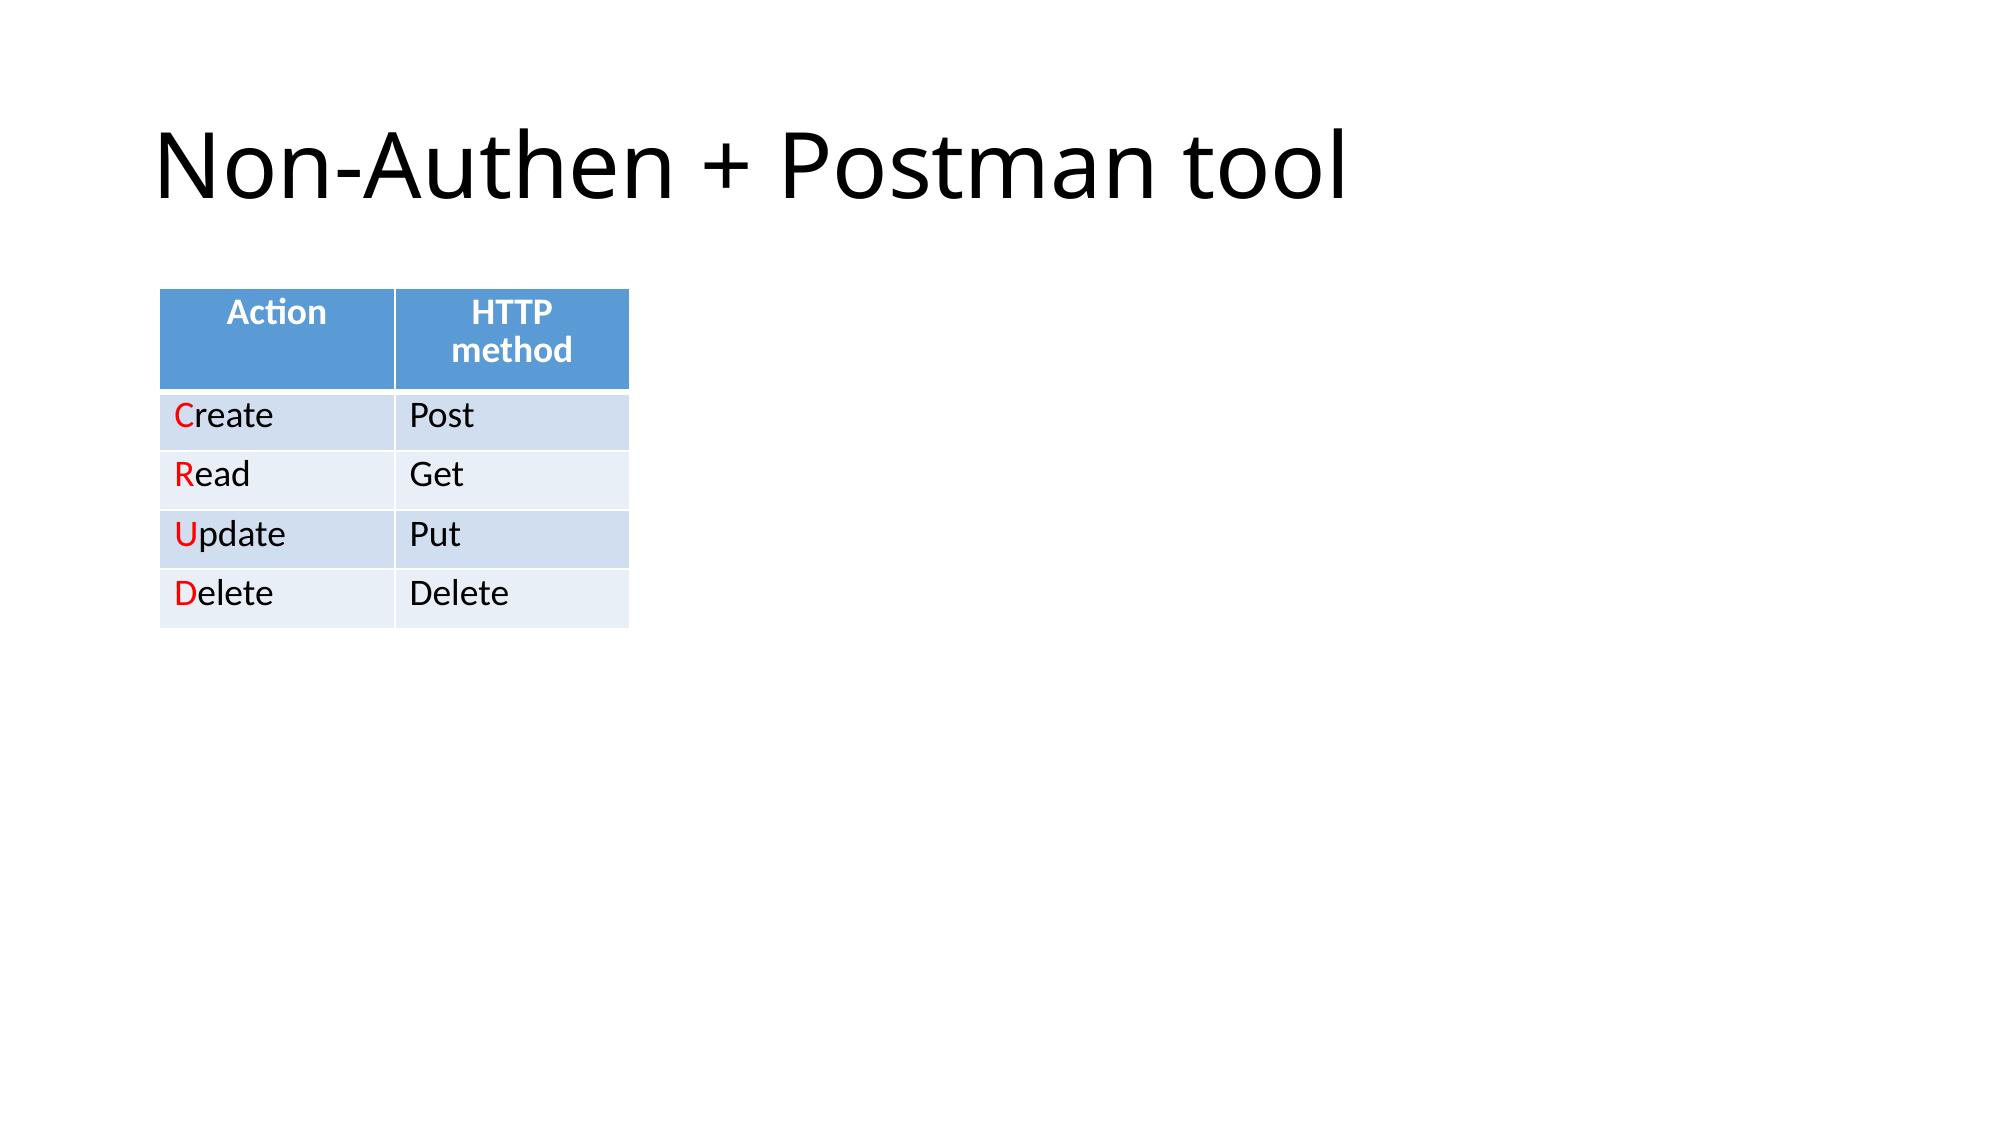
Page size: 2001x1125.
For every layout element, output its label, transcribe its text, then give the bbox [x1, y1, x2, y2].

table_header Action [160, 289, 394, 389]
table_cell Post [396, 395, 629, 450]
table_header HTTP method [396, 289, 629, 389]
table_cell Create [160, 395, 394, 450]
table_cell Get [396, 452, 629, 509]
table_cell Update [160, 511, 394, 568]
table_cell Delete [396, 570, 629, 628]
table_cell Put [396, 511, 629, 568]
table_cell Delete [160, 570, 394, 628]
table_cell Read [160, 452, 394, 509]
title Non-Authen + Postman tool [137, 59, 1863, 278]
